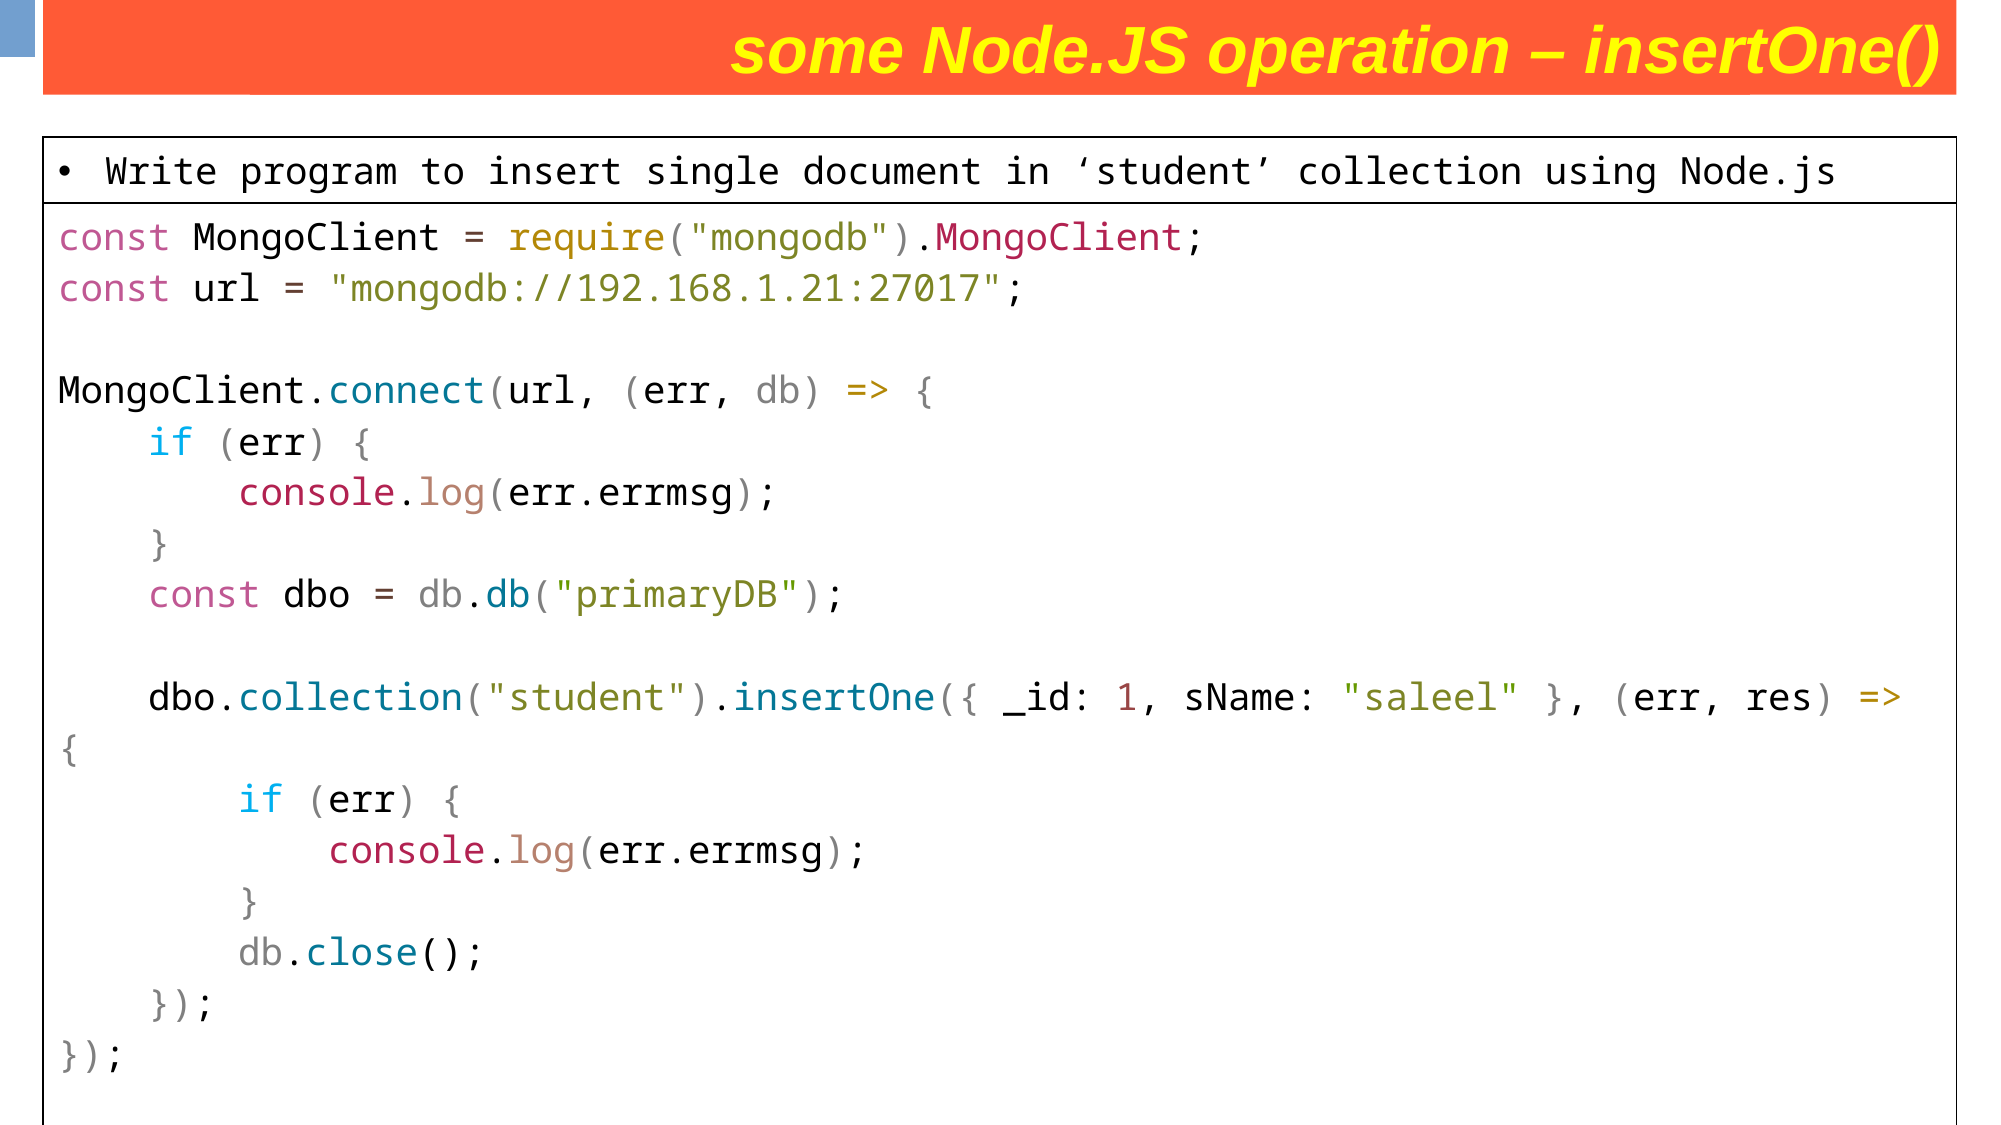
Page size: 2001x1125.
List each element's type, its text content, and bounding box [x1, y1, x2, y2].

text_box some Node.JS operation – insertOne() [43, 0, 1957, 95]
table_header Write program to insert single document in ‘student’ collection using Node.js [44, 138, 1956, 202]
table_cell const MongoClient = require("mongodb").MongoClient; const url = "mongodb://192.168.1.21:27017"; MongoClient.connect(url, (err, db) => { if (err) { console.log(err.errmsg); } const dbo = db.db("primaryDB"); dbo.collection("student").insertOne({ _id: 1, sName: "saleel" }, (err, res) => { if (err) { console.log(err.errmsg); } db.close(); }); }); [44, 204, 1956, 1125]
